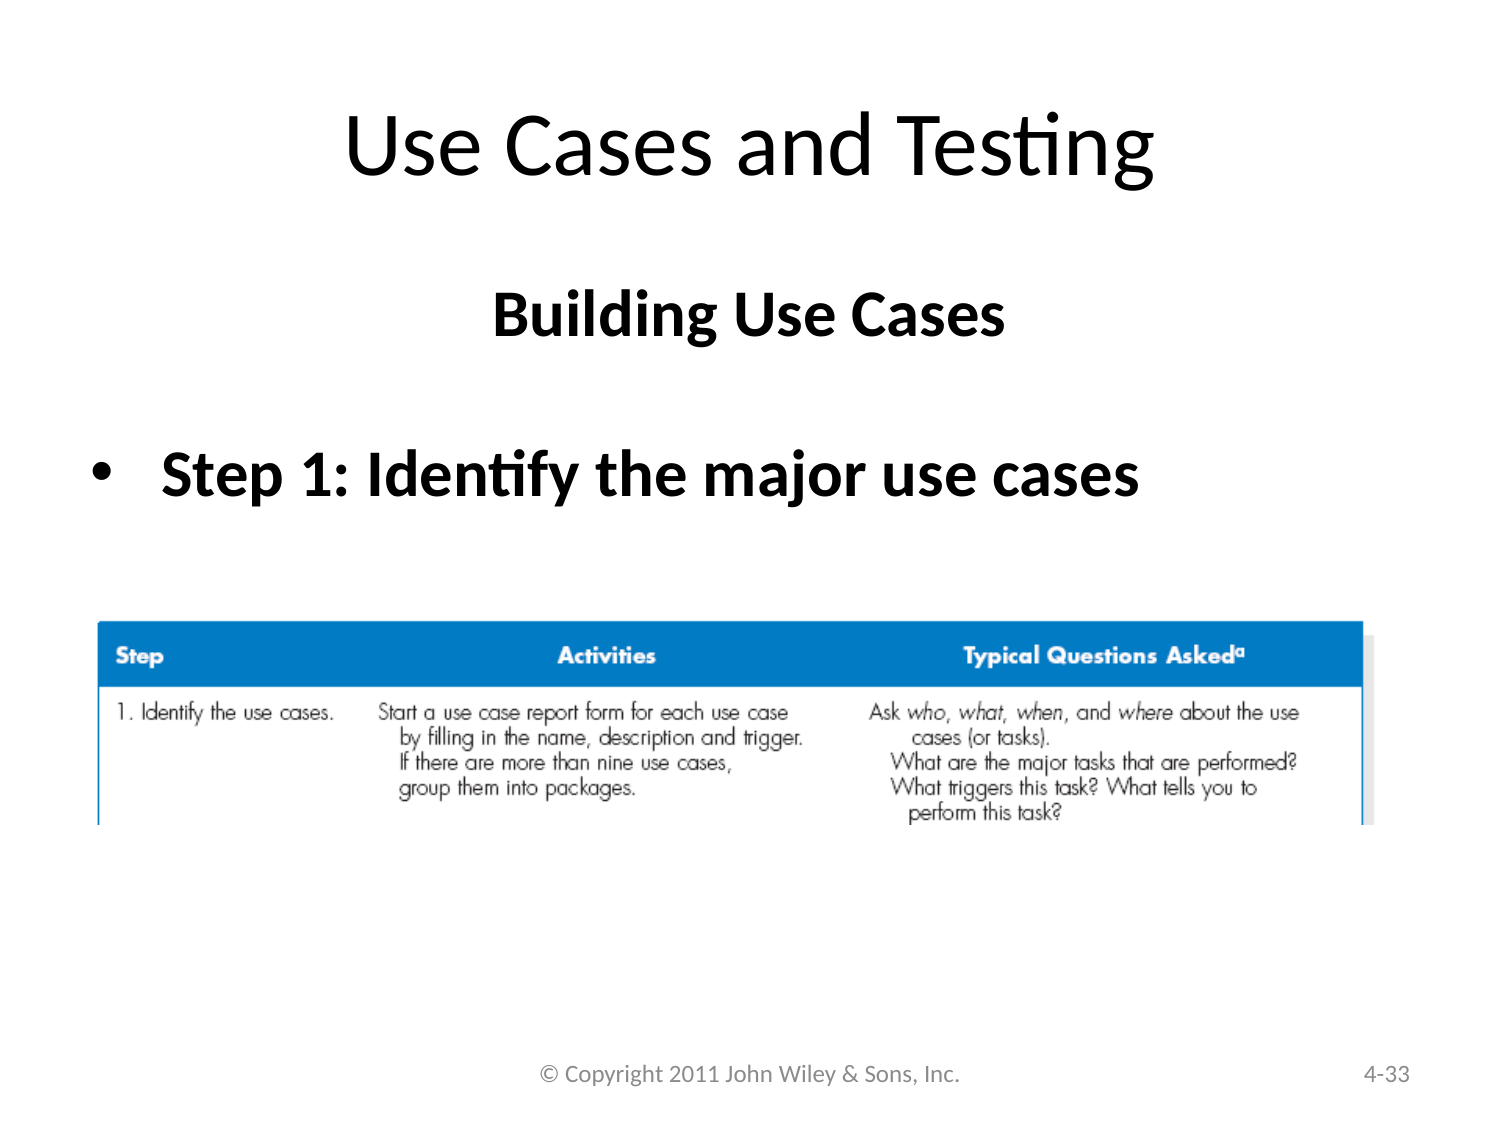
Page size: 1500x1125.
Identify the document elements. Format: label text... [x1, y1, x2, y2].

picture [87, 612, 1390, 826]
title Use Cases and Testing [75, 45, 1425, 233]
slide_number 4-33 [1074, 1042, 1425, 1103]
list Building Use Cases Step 1: Identify the major use cases [75, 262, 1425, 1005]
footer © Copyright 2011 John Wiley & Sons, Inc. [512, 1042, 988, 1103]
